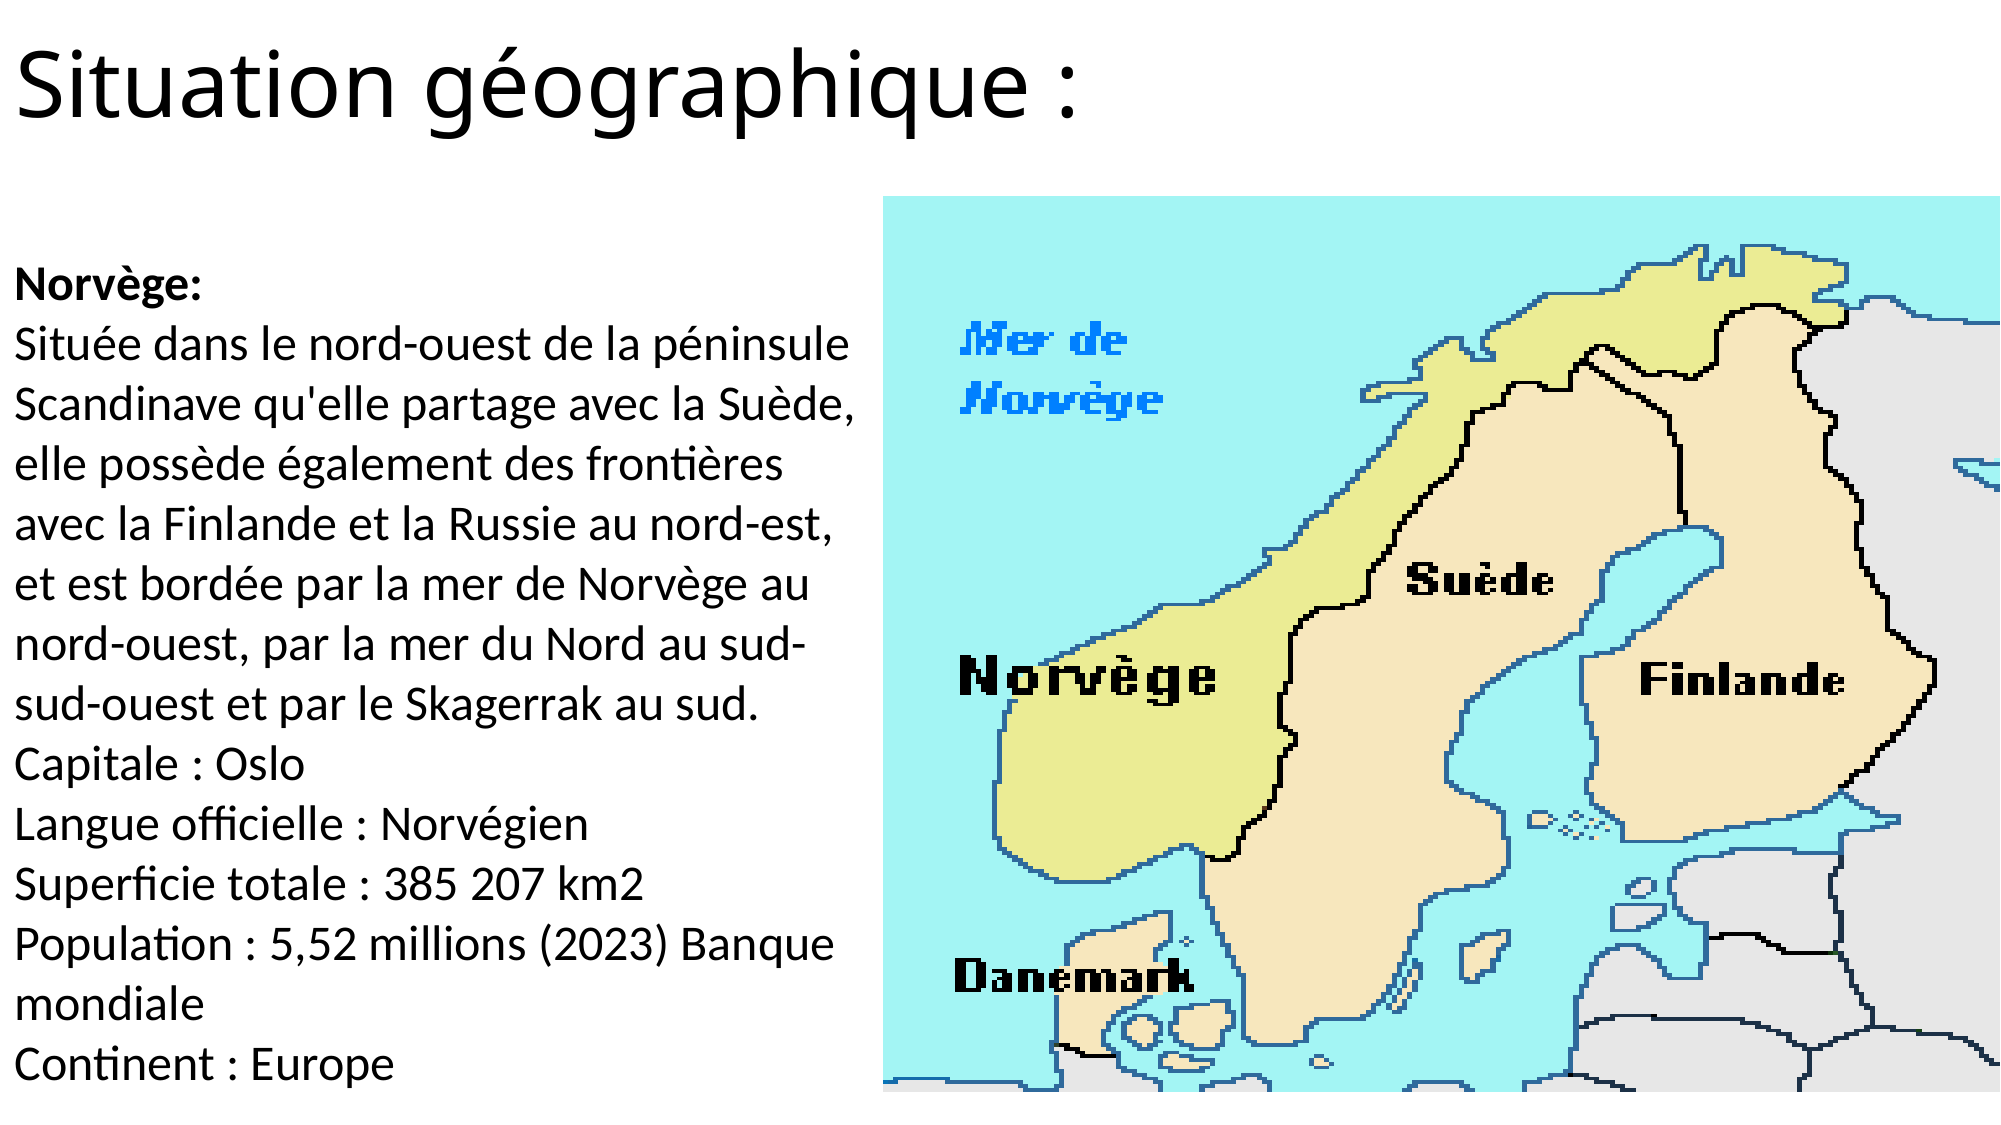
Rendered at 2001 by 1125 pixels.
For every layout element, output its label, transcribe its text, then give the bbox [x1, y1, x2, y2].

title Situation géographique : [0, 0, 1509, 175]
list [883, 196, 2000, 1092]
text_box Norvège: Située dans le nord-ouest de la péninsule Scandinave qu'elle partage avec la Suède, elle possède également des frontières avec la Finlande et la Russie au nord-est, et est bordée par la mer de Norvège au nord-ouest, par la mer du Nord au sud-sud-ouest et par le Skagerrak au sud. Capitale : Oslo Langue officielle : Norvégien Superficie totale : 385 207 km2 Population : 5,52 millions (2023) Banque mondiale Continent : Europe [0, 242, 884, 1098]
